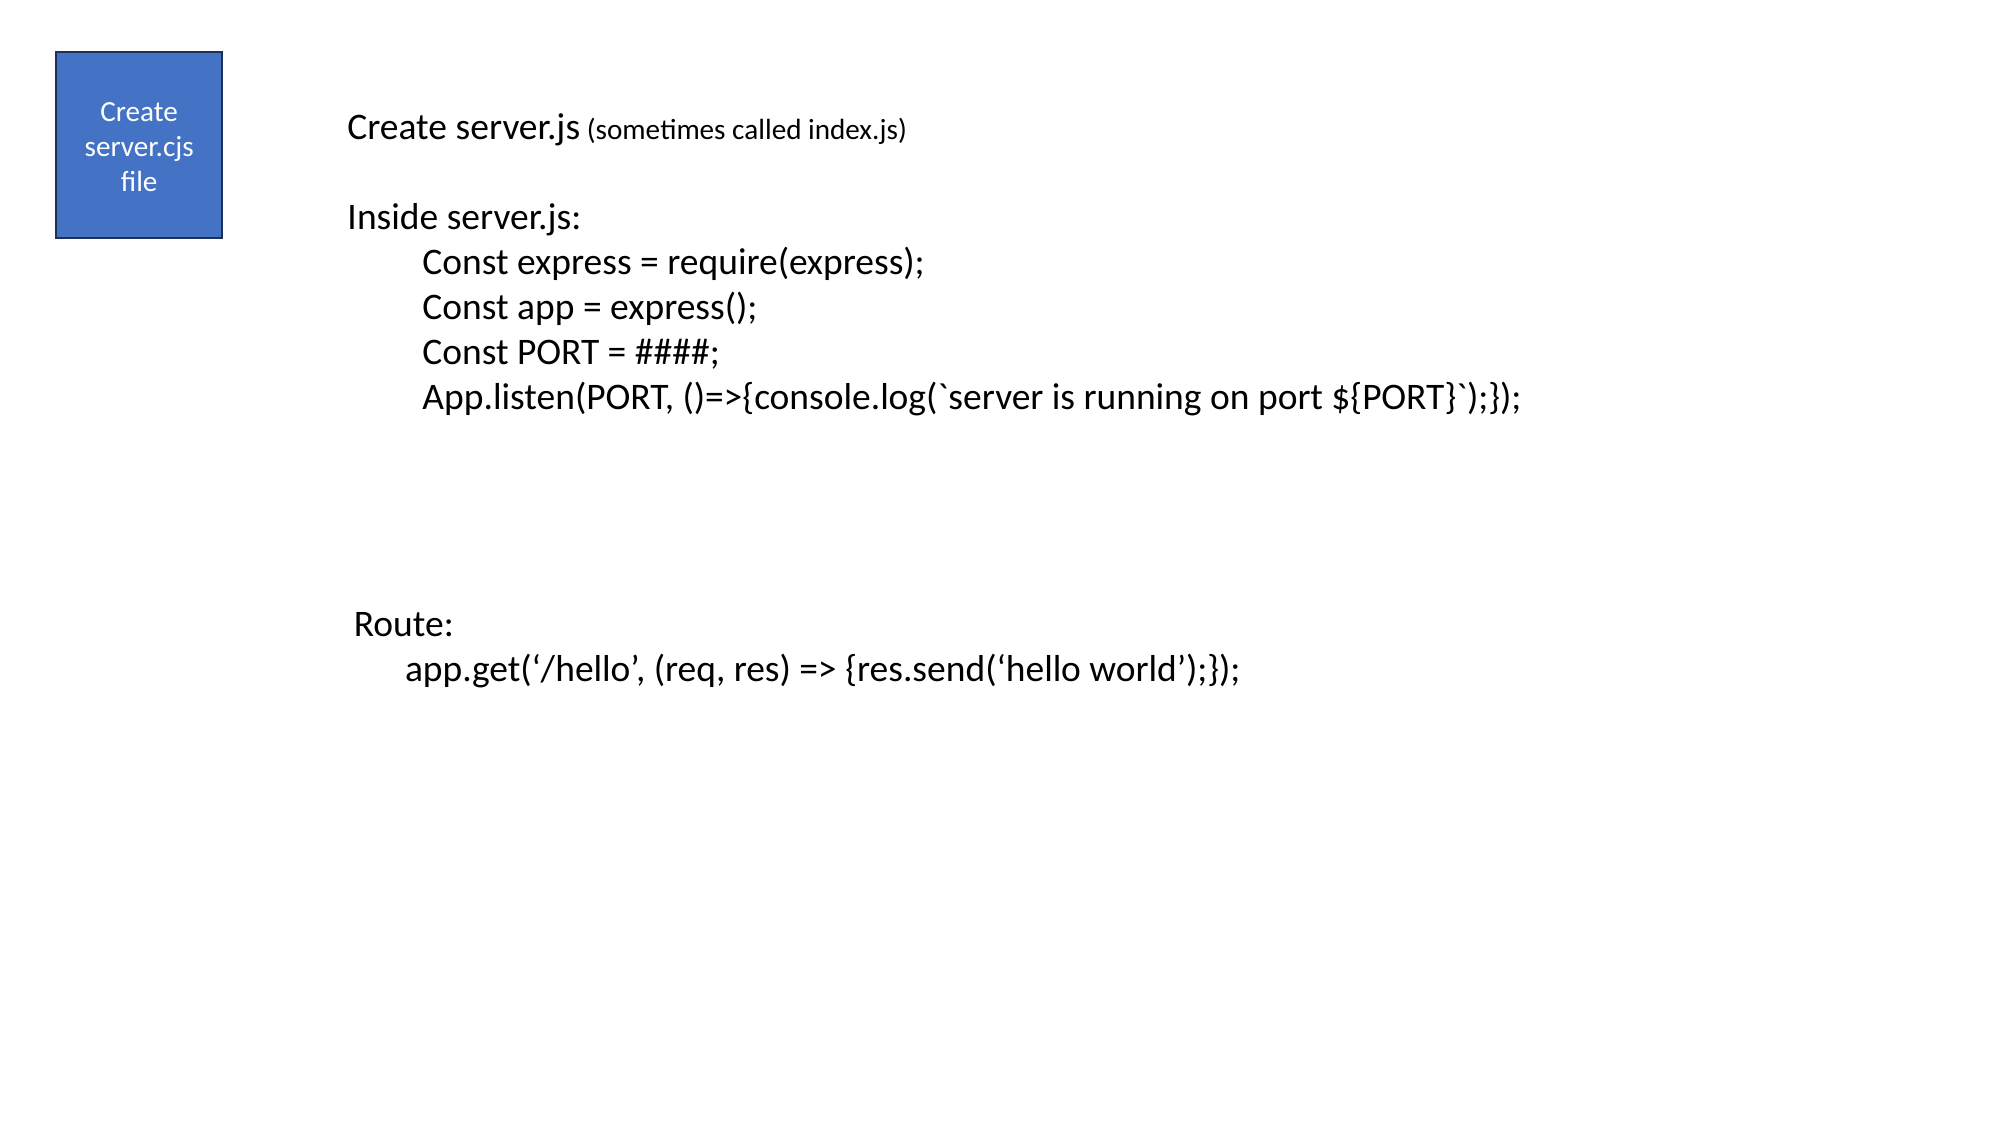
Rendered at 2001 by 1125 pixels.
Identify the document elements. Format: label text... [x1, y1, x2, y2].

text_box Create server.cjs file [55, 51, 223, 239]
text_box Route: app.get(‘/hello’, (req, res) => {res.send(‘hello world’);}); [339, 591, 1257, 697]
text_box Create server.js (sometimes called index.js) Inside server.js: Const express = require(express); Const app = express(); Const PORT = ####; App.listen(PORT, ()=>{console.log(`server is running on port ${PORT}`);}); [332, 94, 1745, 424]
